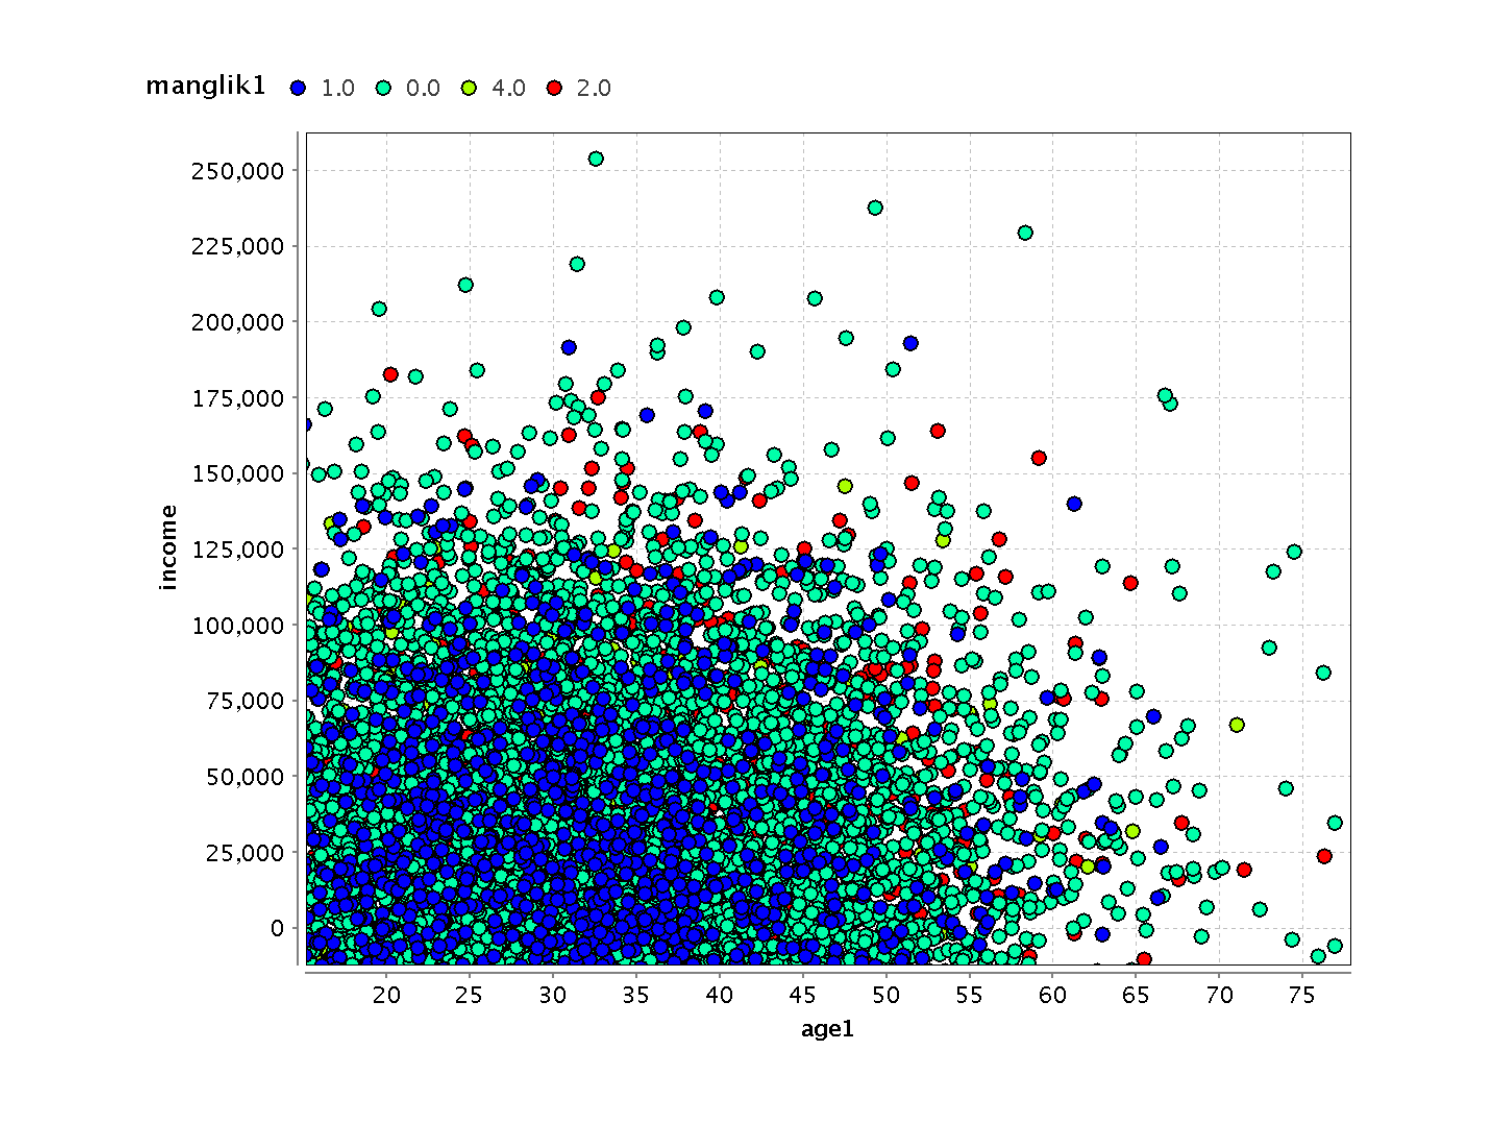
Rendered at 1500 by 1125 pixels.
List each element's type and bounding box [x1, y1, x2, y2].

picture [133, 72, 1367, 1051]
